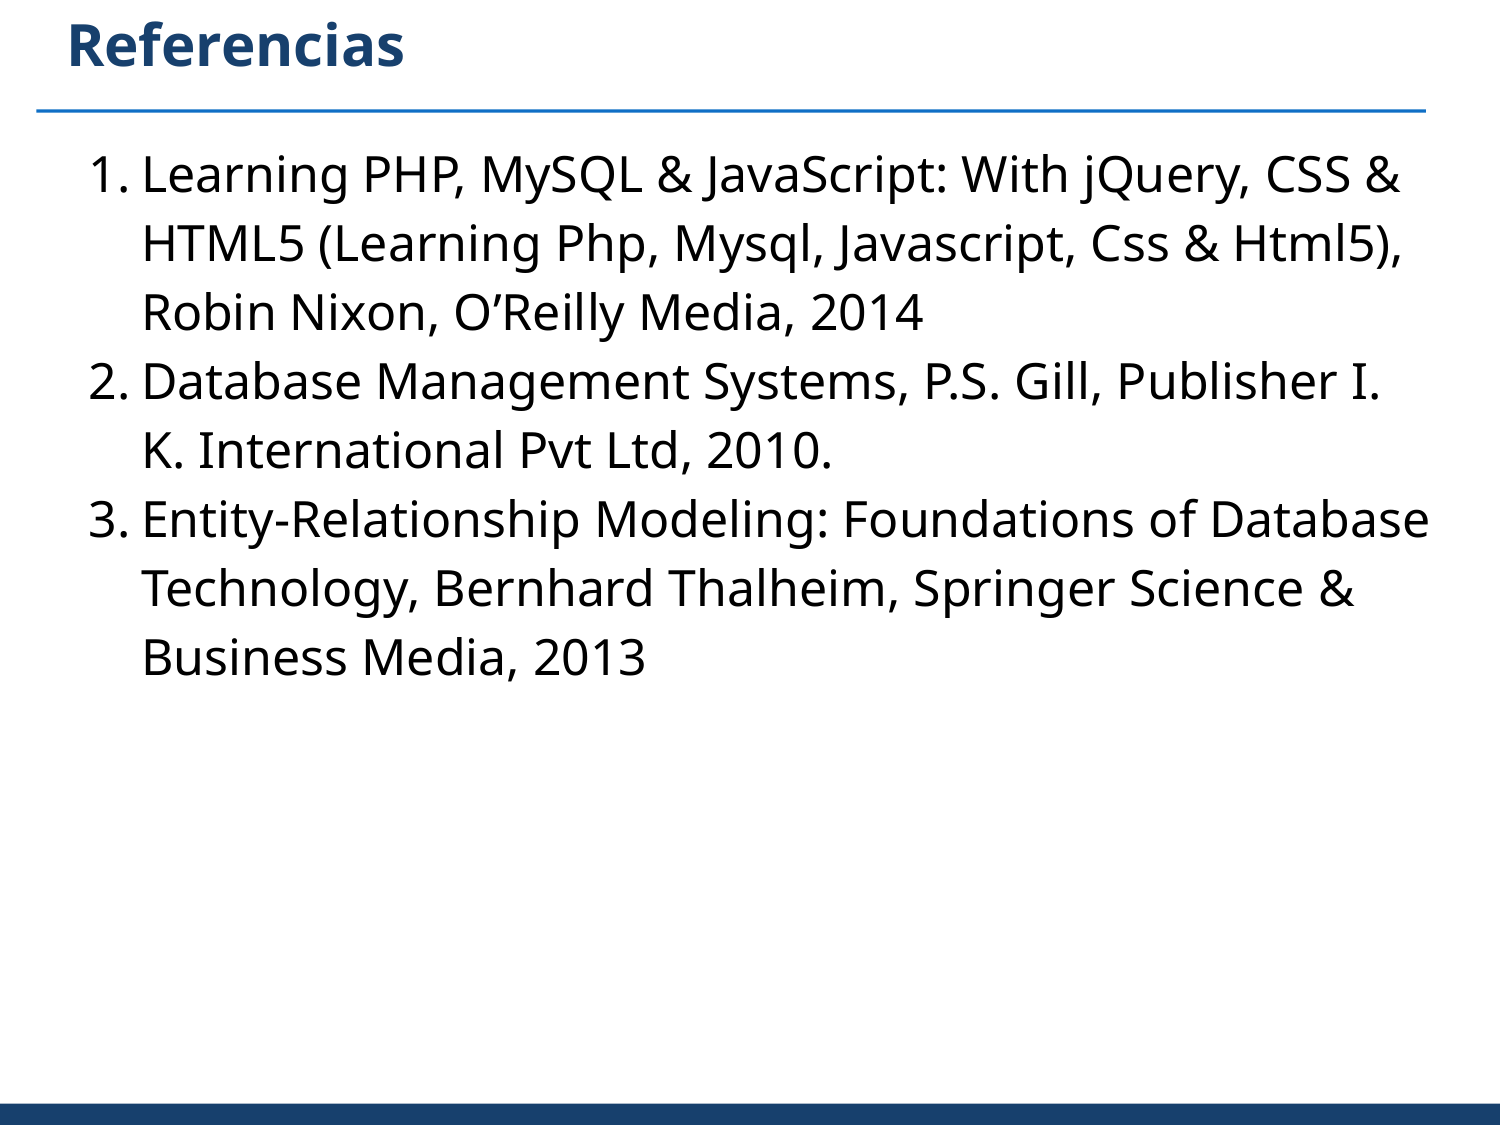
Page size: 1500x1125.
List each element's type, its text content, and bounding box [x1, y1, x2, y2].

list Learning PHP, MySQL & JavaScript: With jQuery, CSS & HTML5 (Learning Php, Mysql, Javascript, Css & Html5), Robin Nixon, O’Reilly Media, 2014 Database Management Systems, P.S. Gill, Publisher I. K. International Pvt Ltd, 2010. Entity-Relationship Modeling: Foundations of Database Technology, Bernhard Thalheim, Springer Science & Business Media, 2013 [51, 118, 1449, 1053]
title Referencias [51, 0, 1449, 118]
